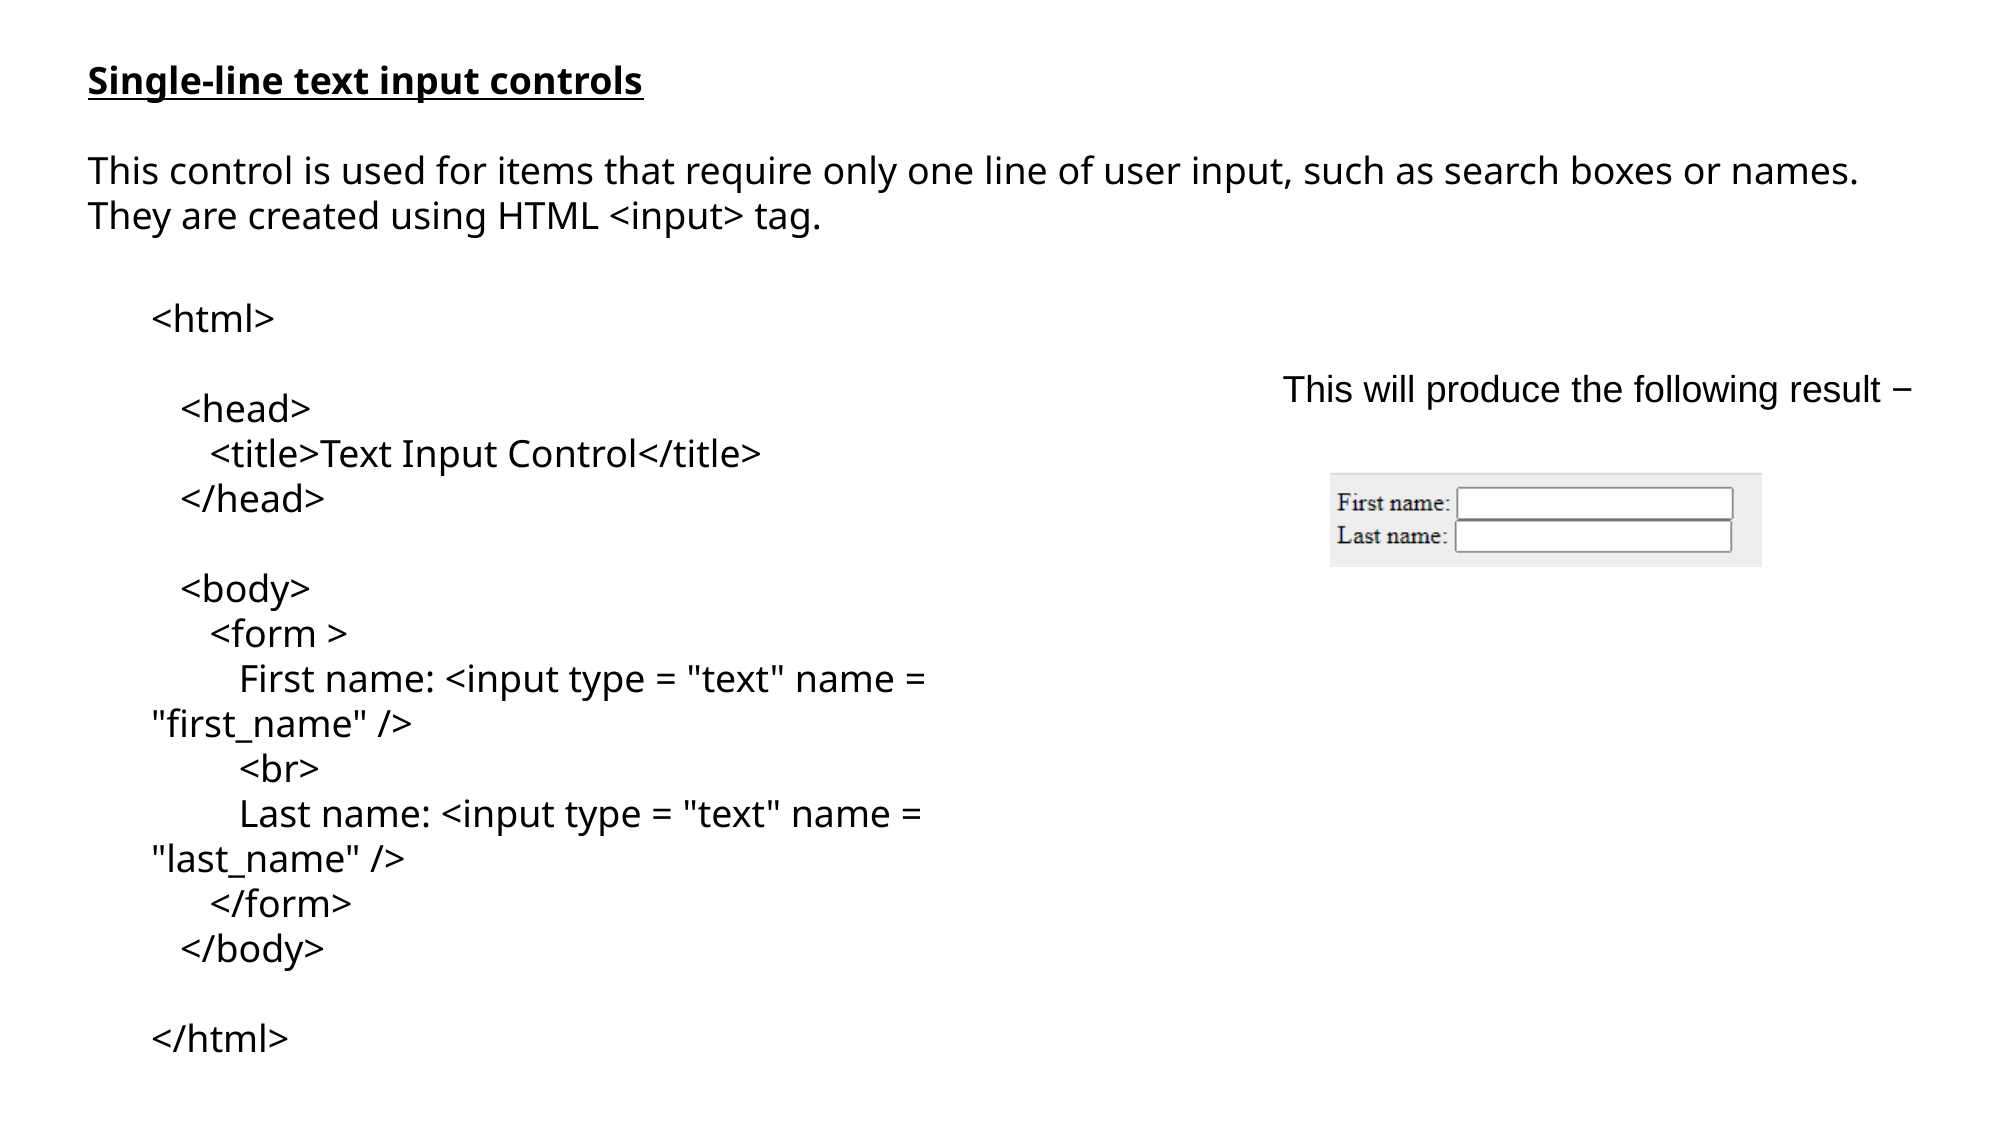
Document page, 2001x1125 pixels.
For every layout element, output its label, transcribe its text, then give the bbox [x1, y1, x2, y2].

text_box <html> <head> <title>Text Input Control</title> </head> <body> <form > First name: <input type = "text" name = "first_name" /> <br> Last name: <input type = "text" name = "last_name" /> </form> </body> </html> [136, 287, 1137, 1067]
text_box This will produce the following result − [1267, 357, 1929, 418]
picture [1330, 467, 1762, 568]
text_box Single-line text input controls This control is used for items that require only one line of user input, such as search boxes or names. They are created using HTML <input> tag. [72, 49, 1896, 245]
